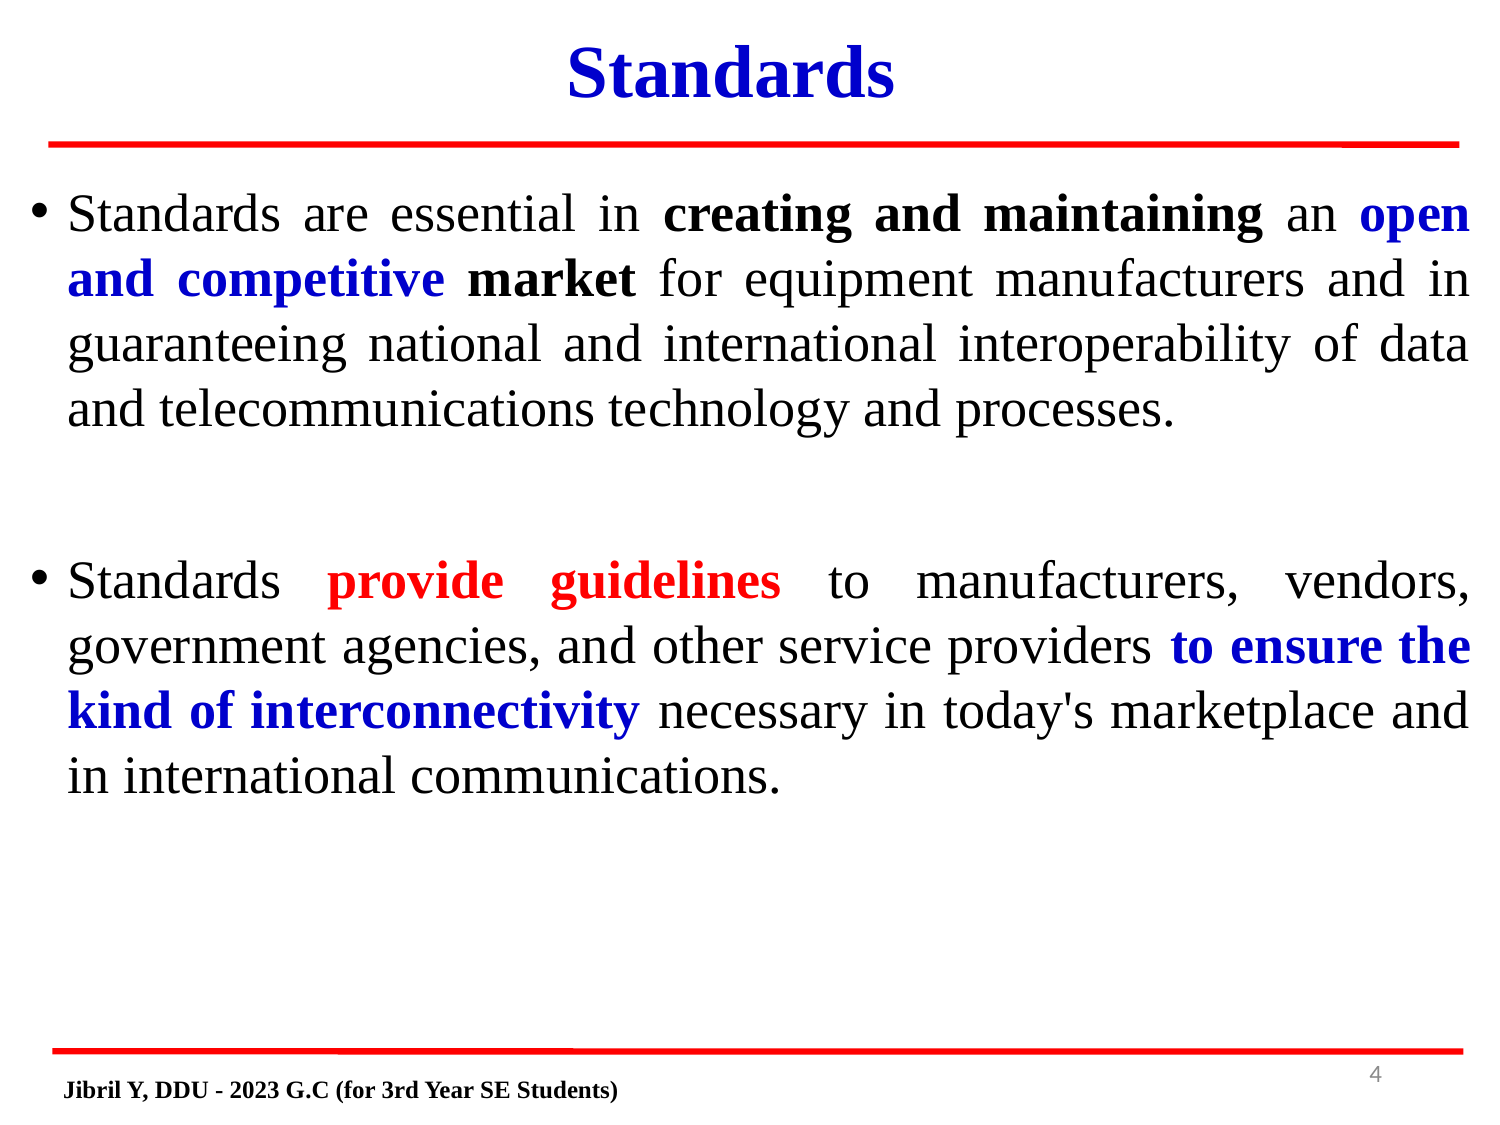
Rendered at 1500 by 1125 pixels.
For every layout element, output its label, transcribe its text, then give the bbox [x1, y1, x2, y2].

slide_number 4 [1059, 1053, 1397, 1103]
title Standards [44, 24, 1456, 123]
list Standards are essential in creating and maintaining an open and competitive market for equipment manufacturers and in guaranteeing national and international interoperability of data and telecommunications technology and processes. Standards provide guidelines to manufacturers, vendors, government agencies, and other service providers to ensure the kind of interconnectivity necessary in today's marketplace and in international communications. [15, 169, 1487, 1046]
footer Jibril Y, DDU - 2023 G.C (for 3rd Year SE Students) [48, 1058, 1366, 1119]
slide_number 4 [1059, 1042, 1397, 1050]
